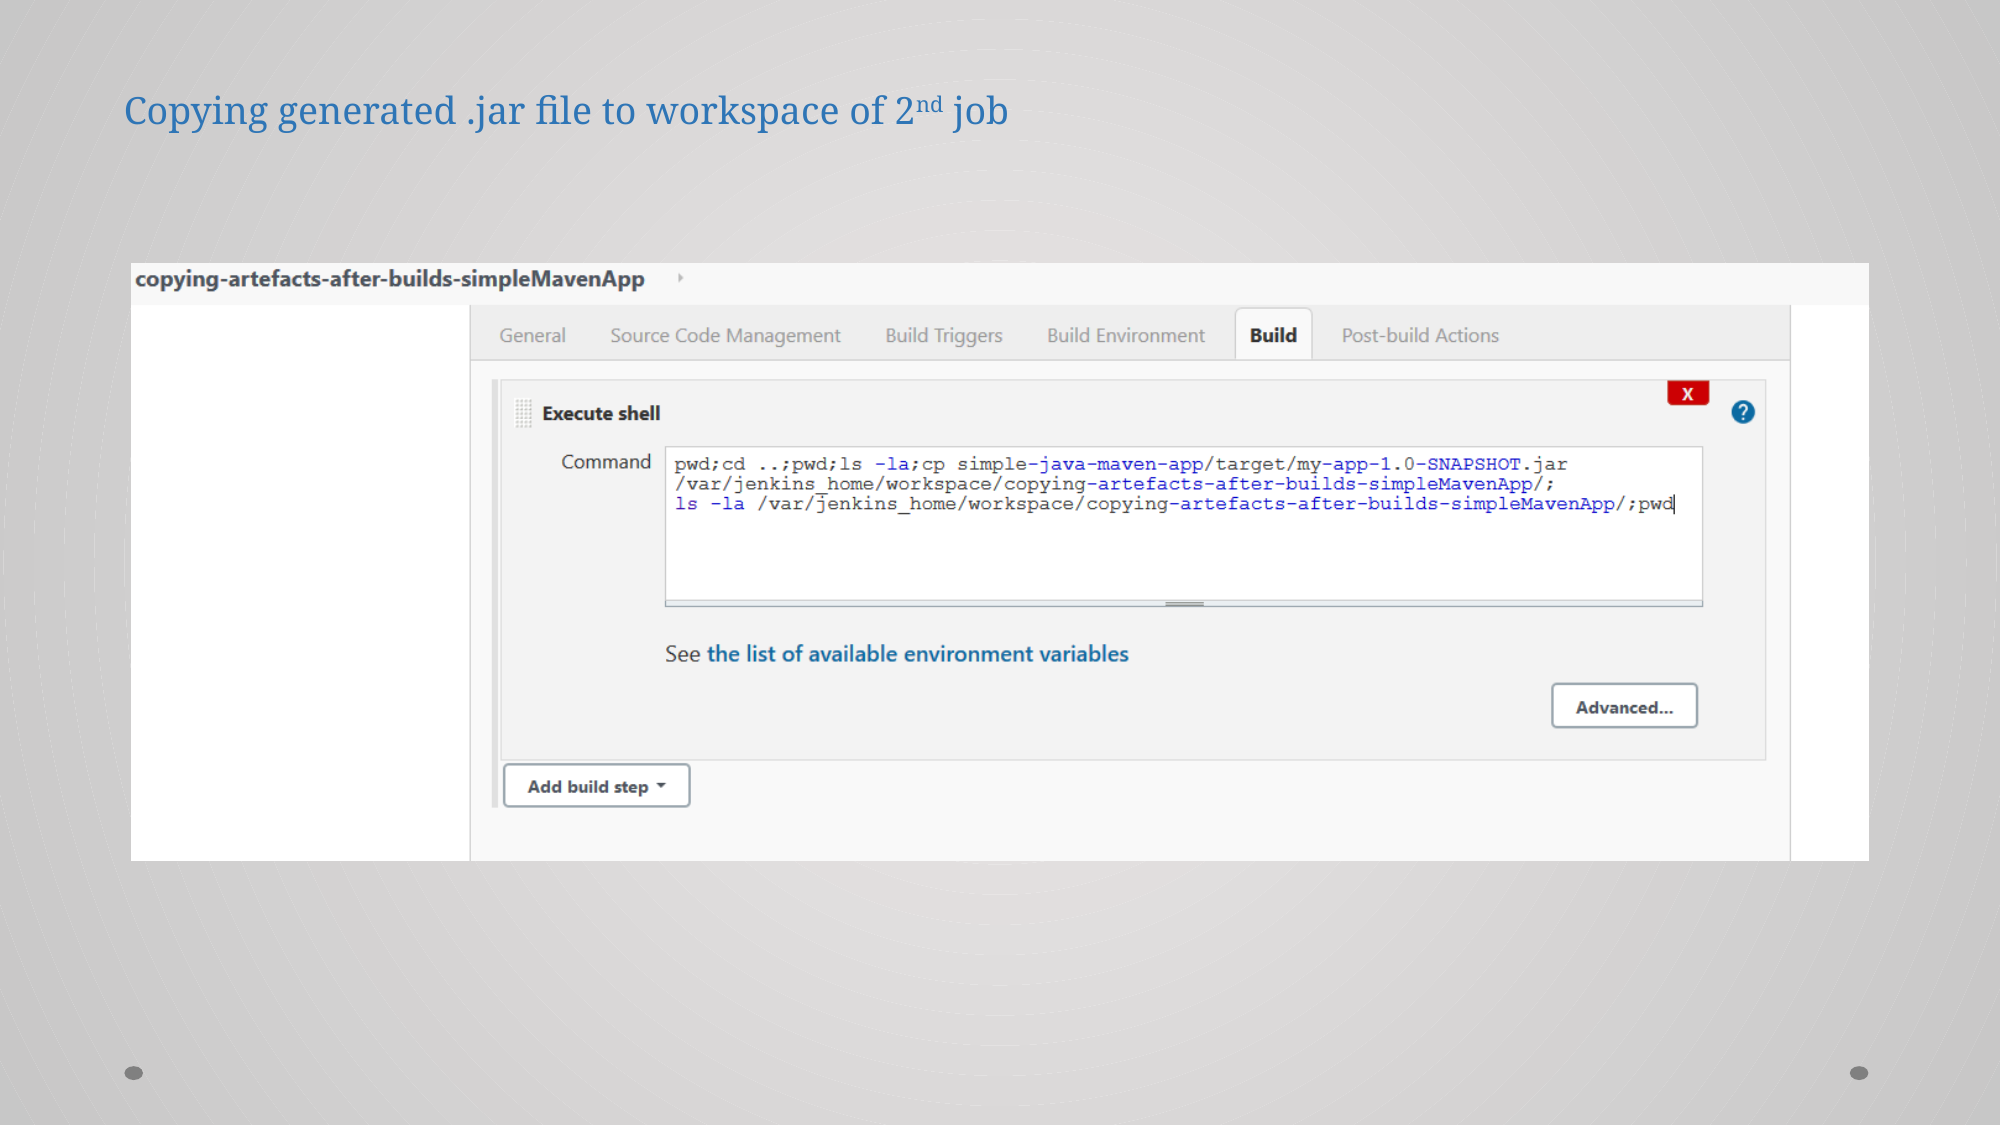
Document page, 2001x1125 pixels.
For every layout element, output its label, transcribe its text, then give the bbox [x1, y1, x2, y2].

text_box Copying generated .jar file to workspace of 2nd job [108, 79, 1034, 140]
picture [131, 263, 1869, 861]
